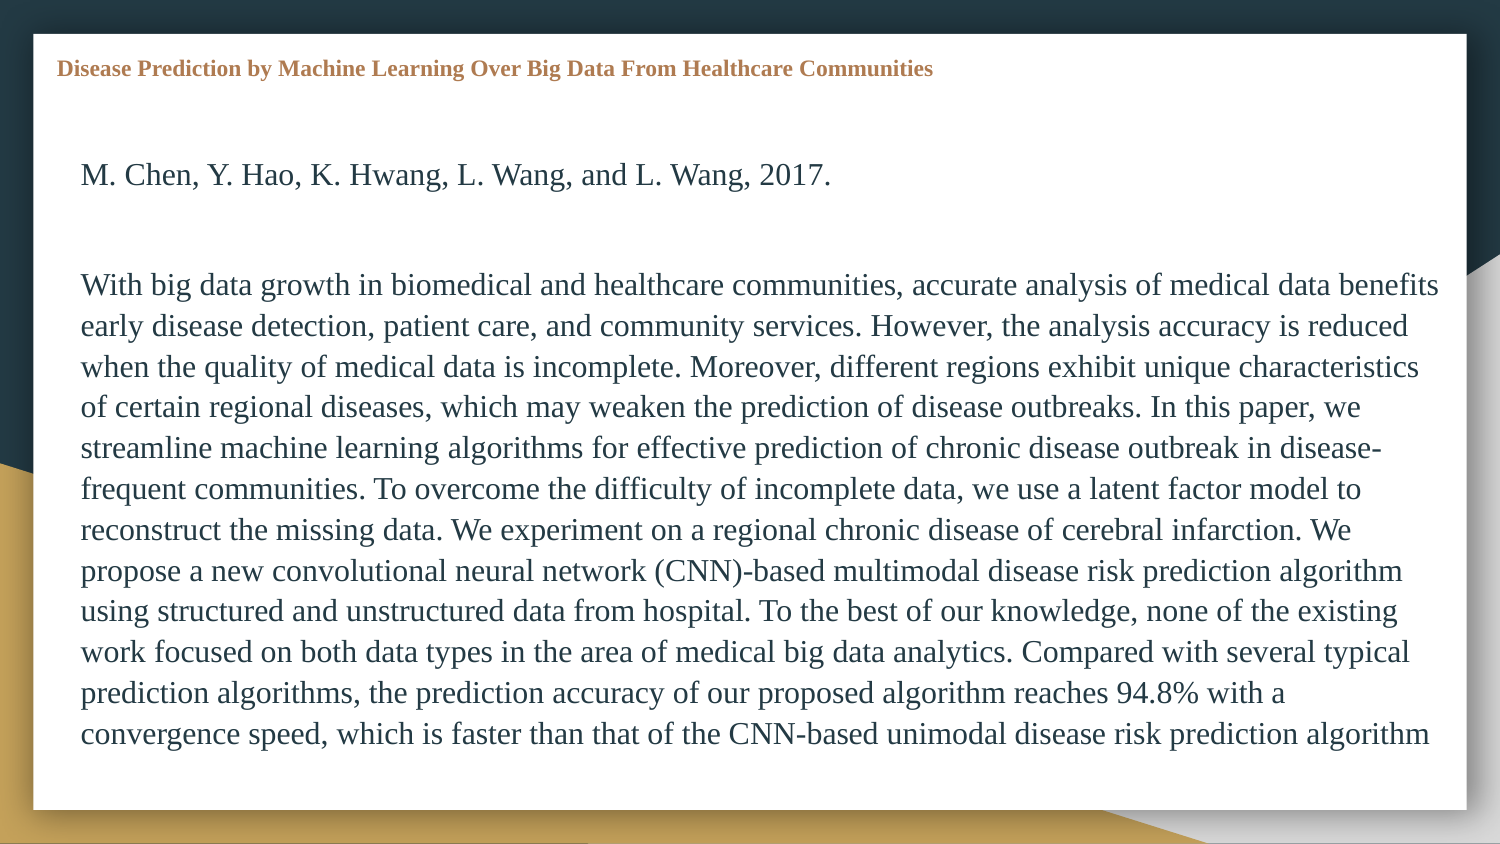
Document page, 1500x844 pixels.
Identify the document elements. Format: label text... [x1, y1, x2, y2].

list M. Chen, Y. Hao, K. Hwang, L. Wang, and L. Wang, 2017. With big data growth in biomedical and healthcare communities, accurate analysis of medical data benefits early disease detection, patient care, and community services. However, the analysis accuracy is reduced when the quality of medical data is incomplete. Moreover, different regions exhibit unique characteristics of certain regional diseases, which may weaken the prediction of disease outbreaks. In this paper, we streamline machine learning algorithms for effective prediction of chronic disease outbreak in disease-frequent communities. To overcome the difficulty of incomplete data, we use a latent factor model to reconstruct the missing data. We experiment on a regional chronic disease of cerebral infarction. We propose a new convolutional neural network (CNN)-based multimodal disease risk prediction algorithm using structured and unstructured data from hospital. To the best of our knowledge, none of the existing work focused on both data types in the area of medical big data analytics. Compared with several typical prediction algorithms, the prediction accuracy of our proposed algorithm reaches 94.8% with a convergence speed, which is faster than that of the CNN-based unimodal disease risk prediction algorithm [41, 136, 1459, 787]
title Disease Prediction by Machine Learning Over Big Data From Healthcare Communities [41, 37, 1096, 136]
